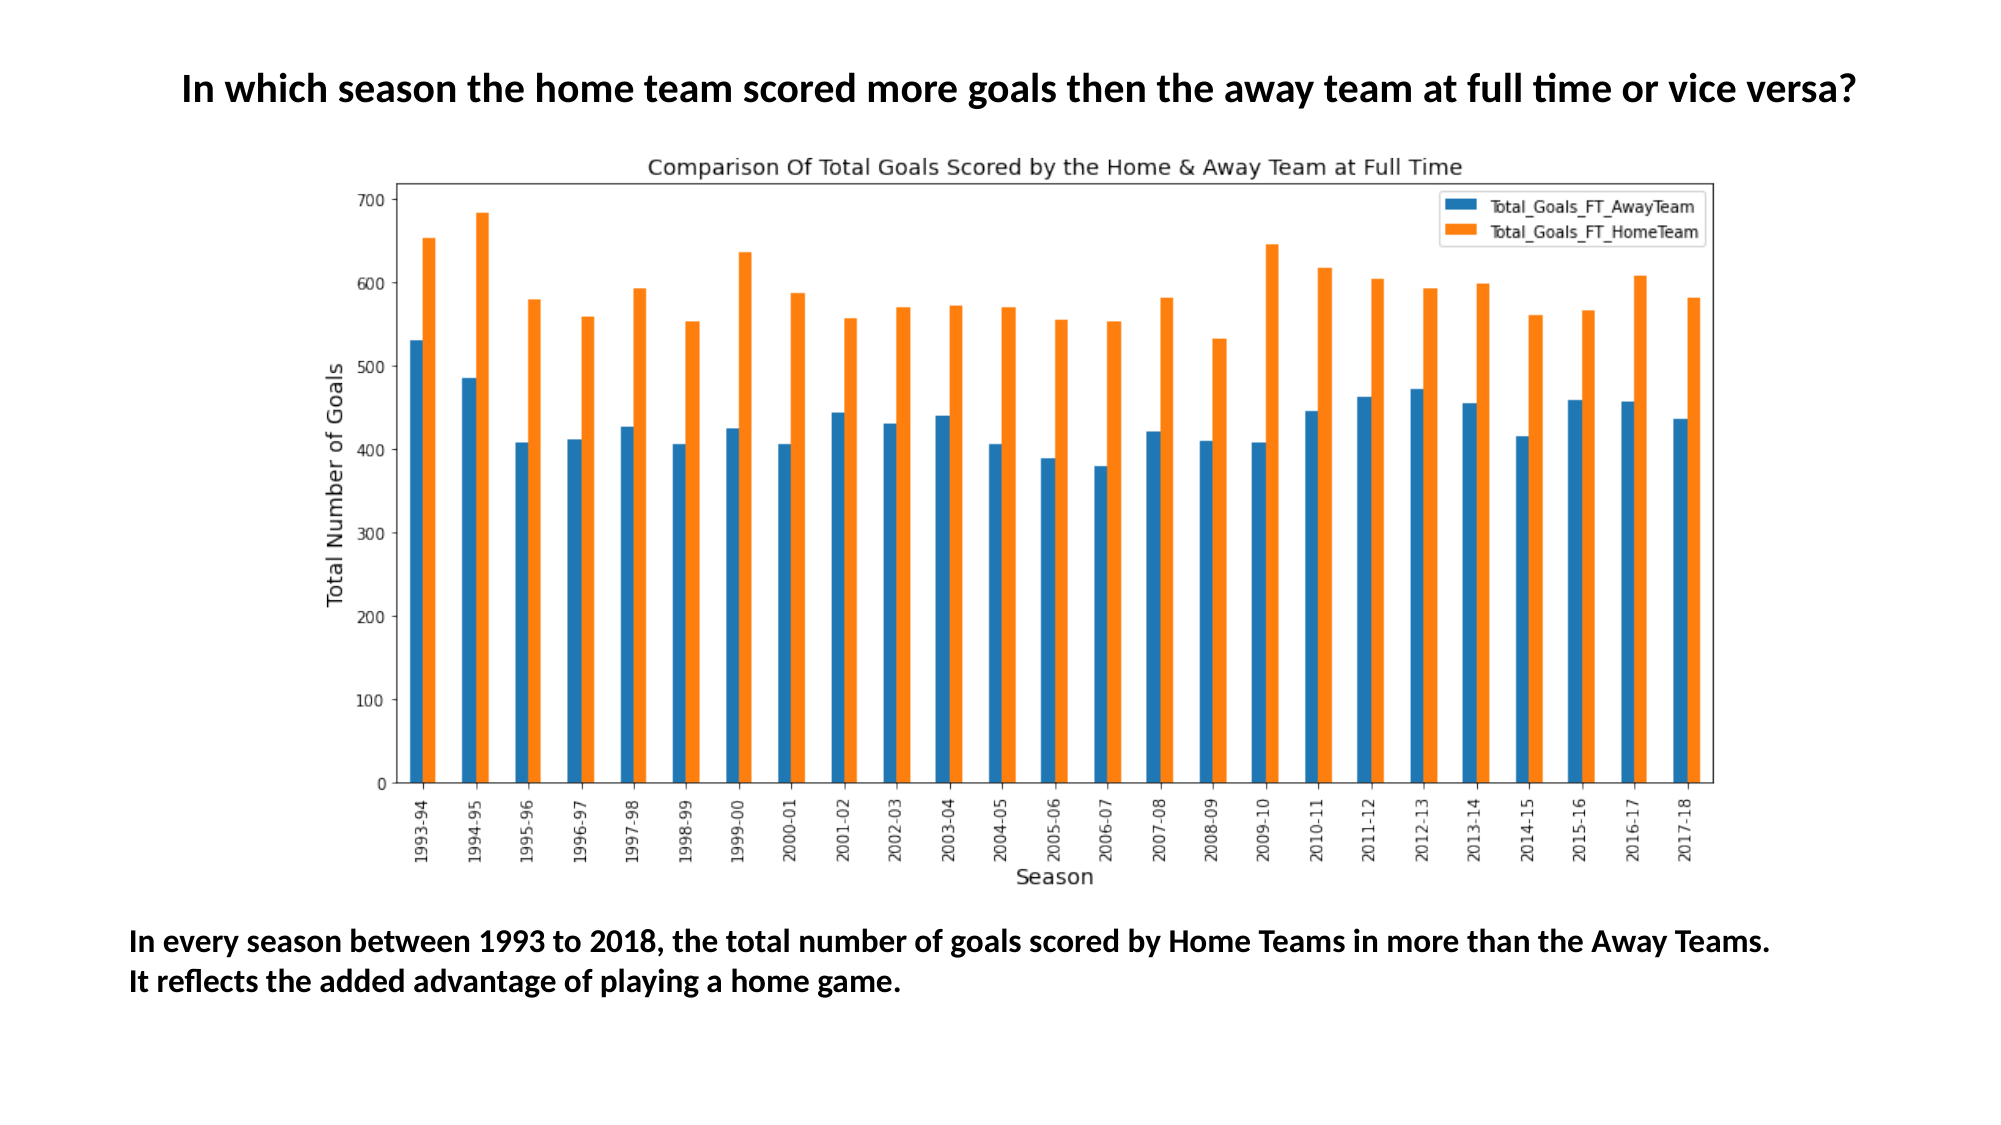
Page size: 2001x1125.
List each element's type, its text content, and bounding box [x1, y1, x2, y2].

picture [316, 147, 1724, 899]
text_box In every season between 1993 to 2018, the total number of goals scored by Home Teams in more than the Away Teams. It reflects the added advantage of playing a home game. [114, 911, 1982, 1007]
text_box In which season the home team scored more goals then the away team at full time or vice versa? [166, 53, 1874, 119]
